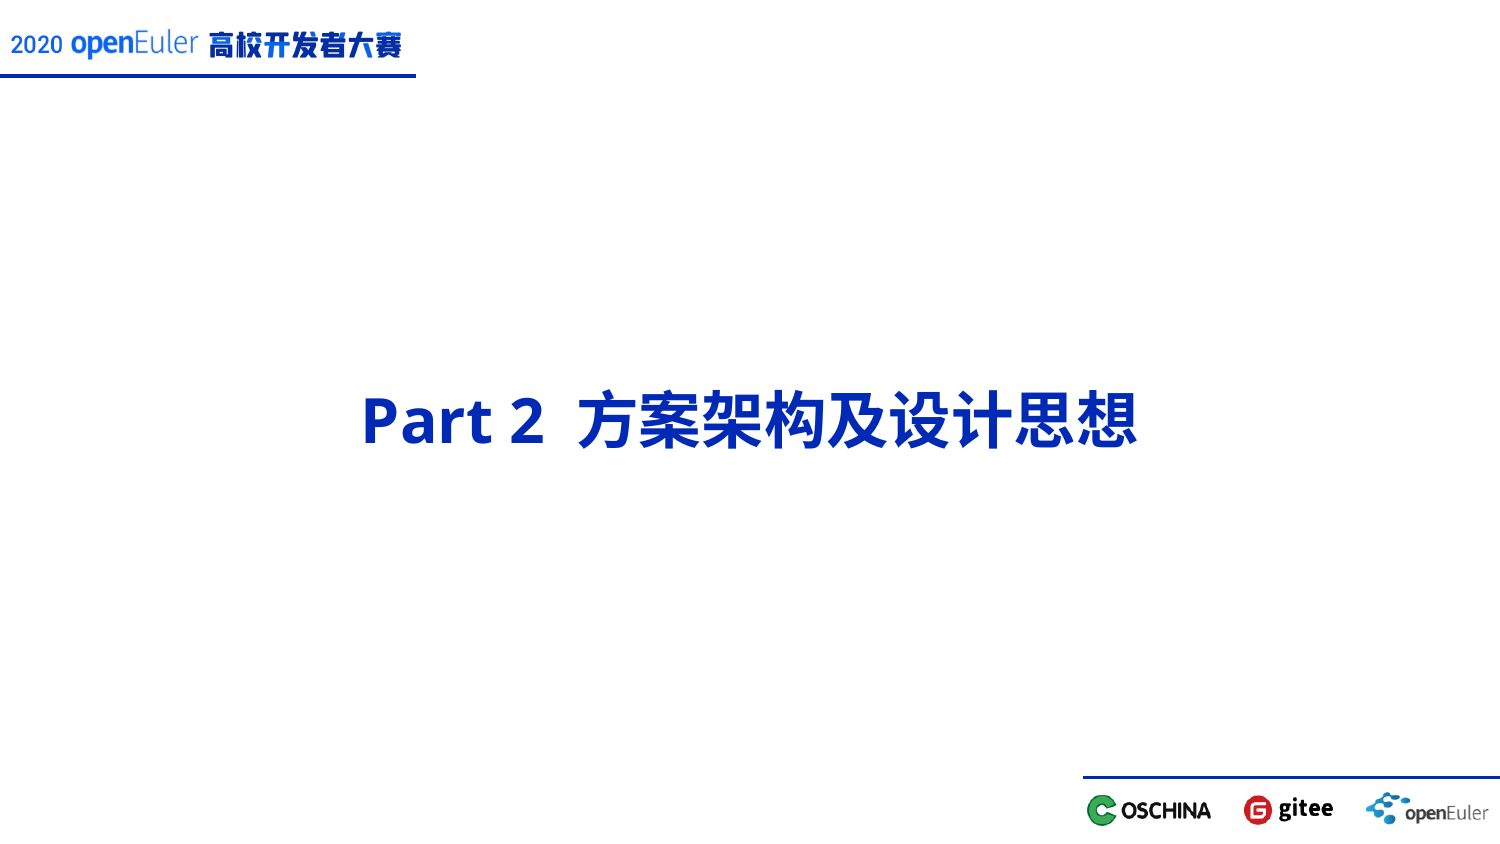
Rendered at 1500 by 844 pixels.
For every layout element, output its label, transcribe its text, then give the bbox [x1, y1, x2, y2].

title Part 2 方案架构及设计思想 [113, 263, 1387, 464]
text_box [10, 28, 401, 60]
picture [1077, 788, 1500, 828]
